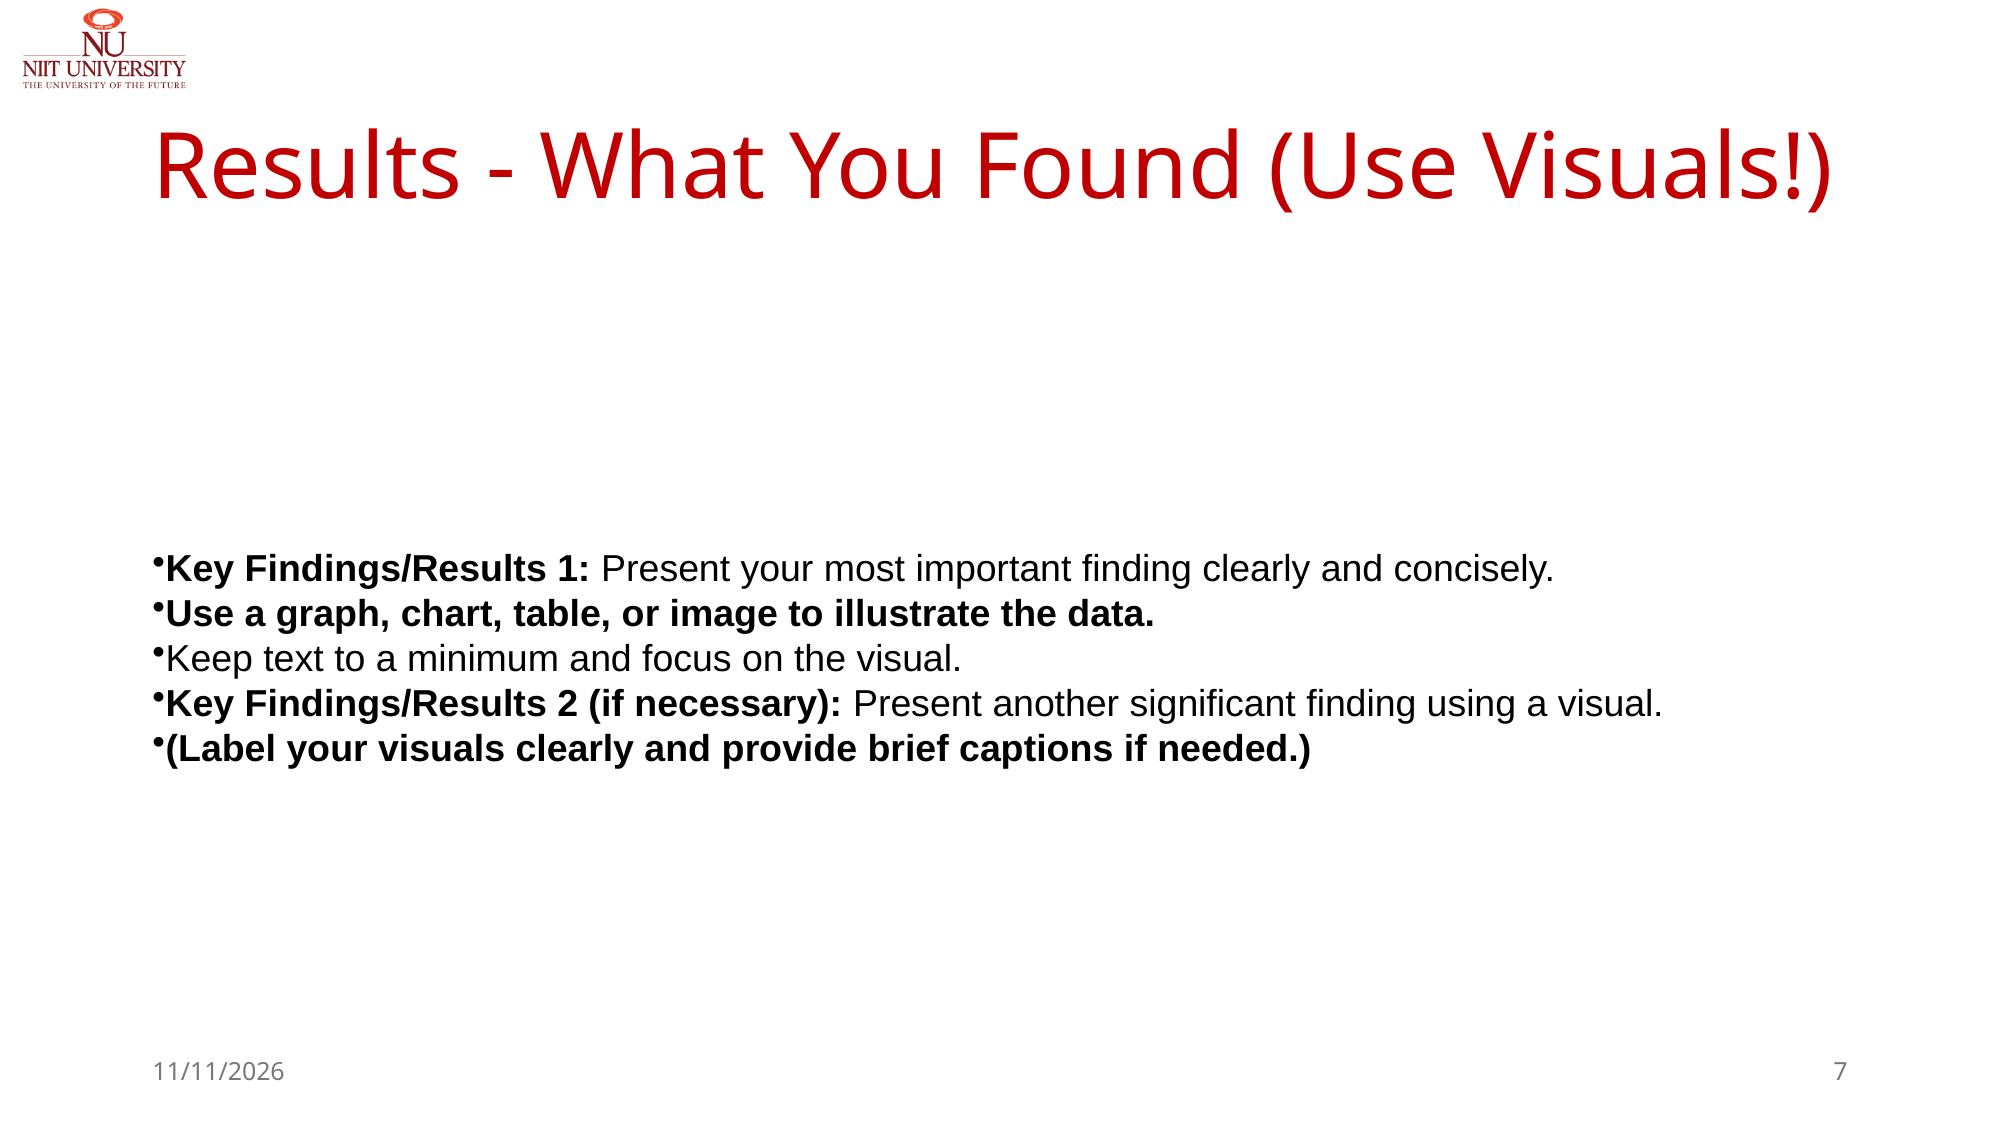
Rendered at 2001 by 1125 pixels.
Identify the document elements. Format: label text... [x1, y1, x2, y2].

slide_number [137, 1042, 588, 1103]
slide_number 7 [1412, 1042, 1863, 1103]
title Results - What You Found (Use Visuals!) [137, 59, 1863, 278]
list Key Findings/Results 1: Present your most important finding clearly and concisely. Use a graph, chart, table, or image to illustrate the data. Keep text to a minimum and focus on the visual. Key Findings/Results 2 (if necessary): Present another significant finding using a visual. (Label your visuals clearly and provide brief captions if needed.) [137, 329, 1863, 983]
picture [0, 0, 201, 104]
